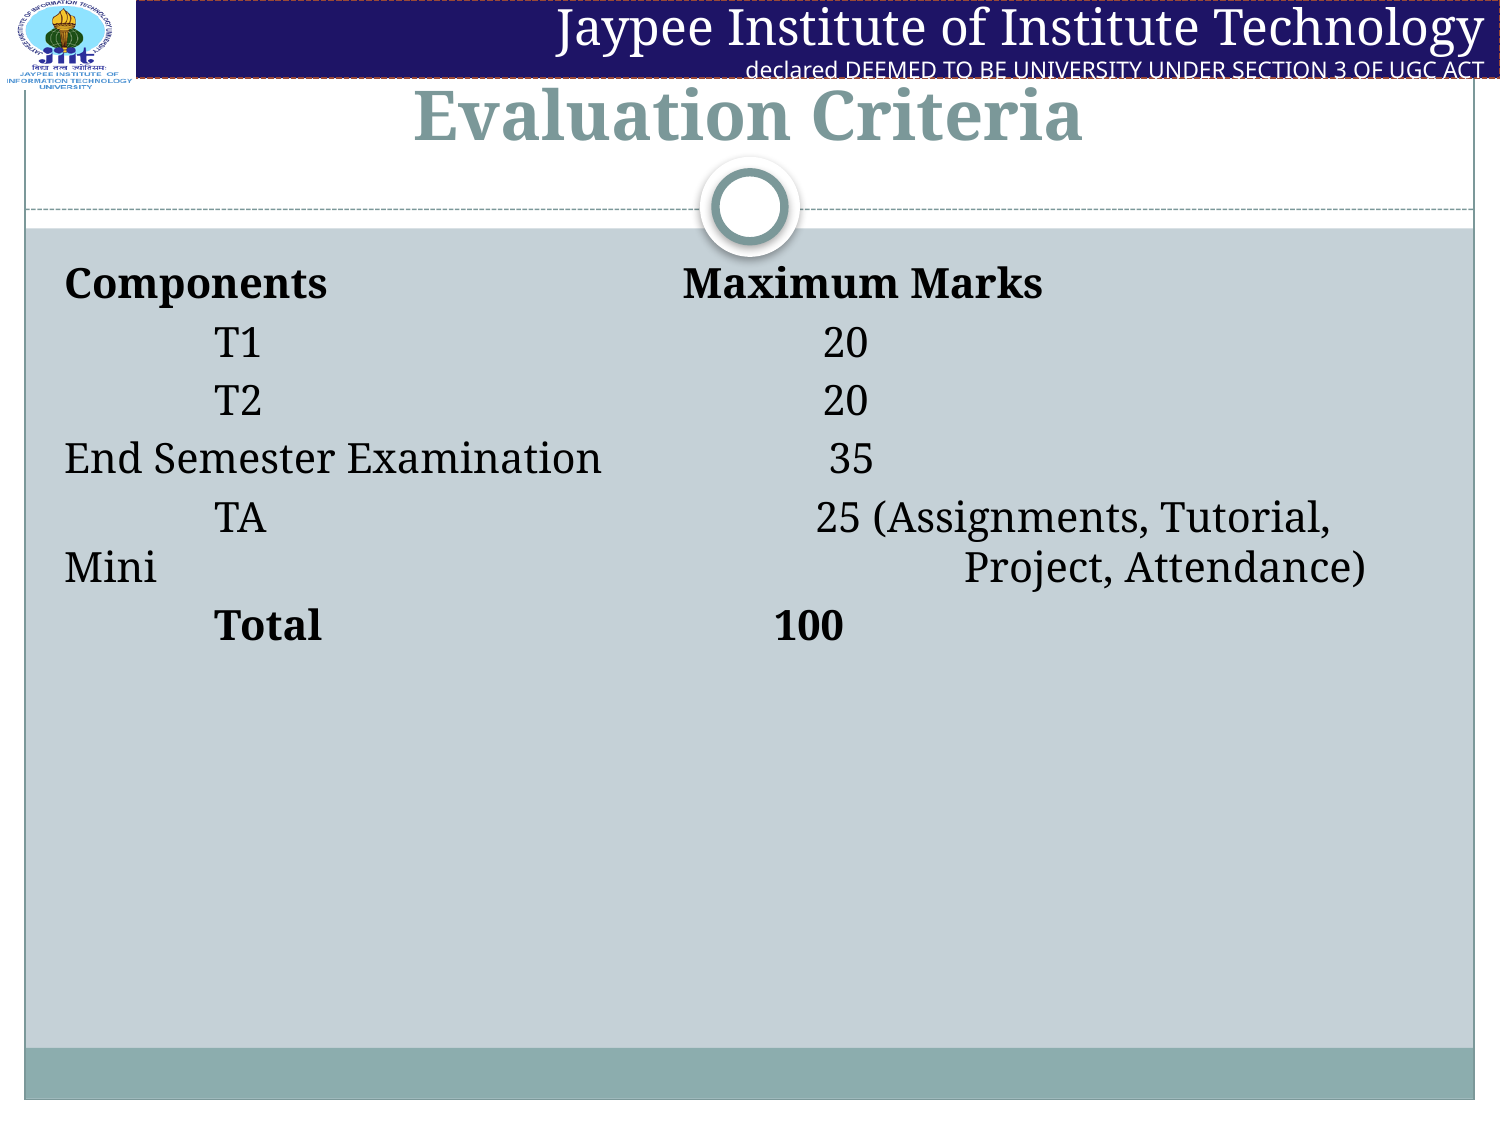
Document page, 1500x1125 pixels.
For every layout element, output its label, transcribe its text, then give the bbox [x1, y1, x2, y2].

title Evaluation Criteria [49, 37, 1450, 162]
list Components Maximum Marks T1 20 T2 20 End Semester Examination 35 TA 25 (Assignments, Tutorial, Mini Project, Attendance) Total 100 [49, 249, 1445, 1000]
picture [0, 0, 136, 90]
